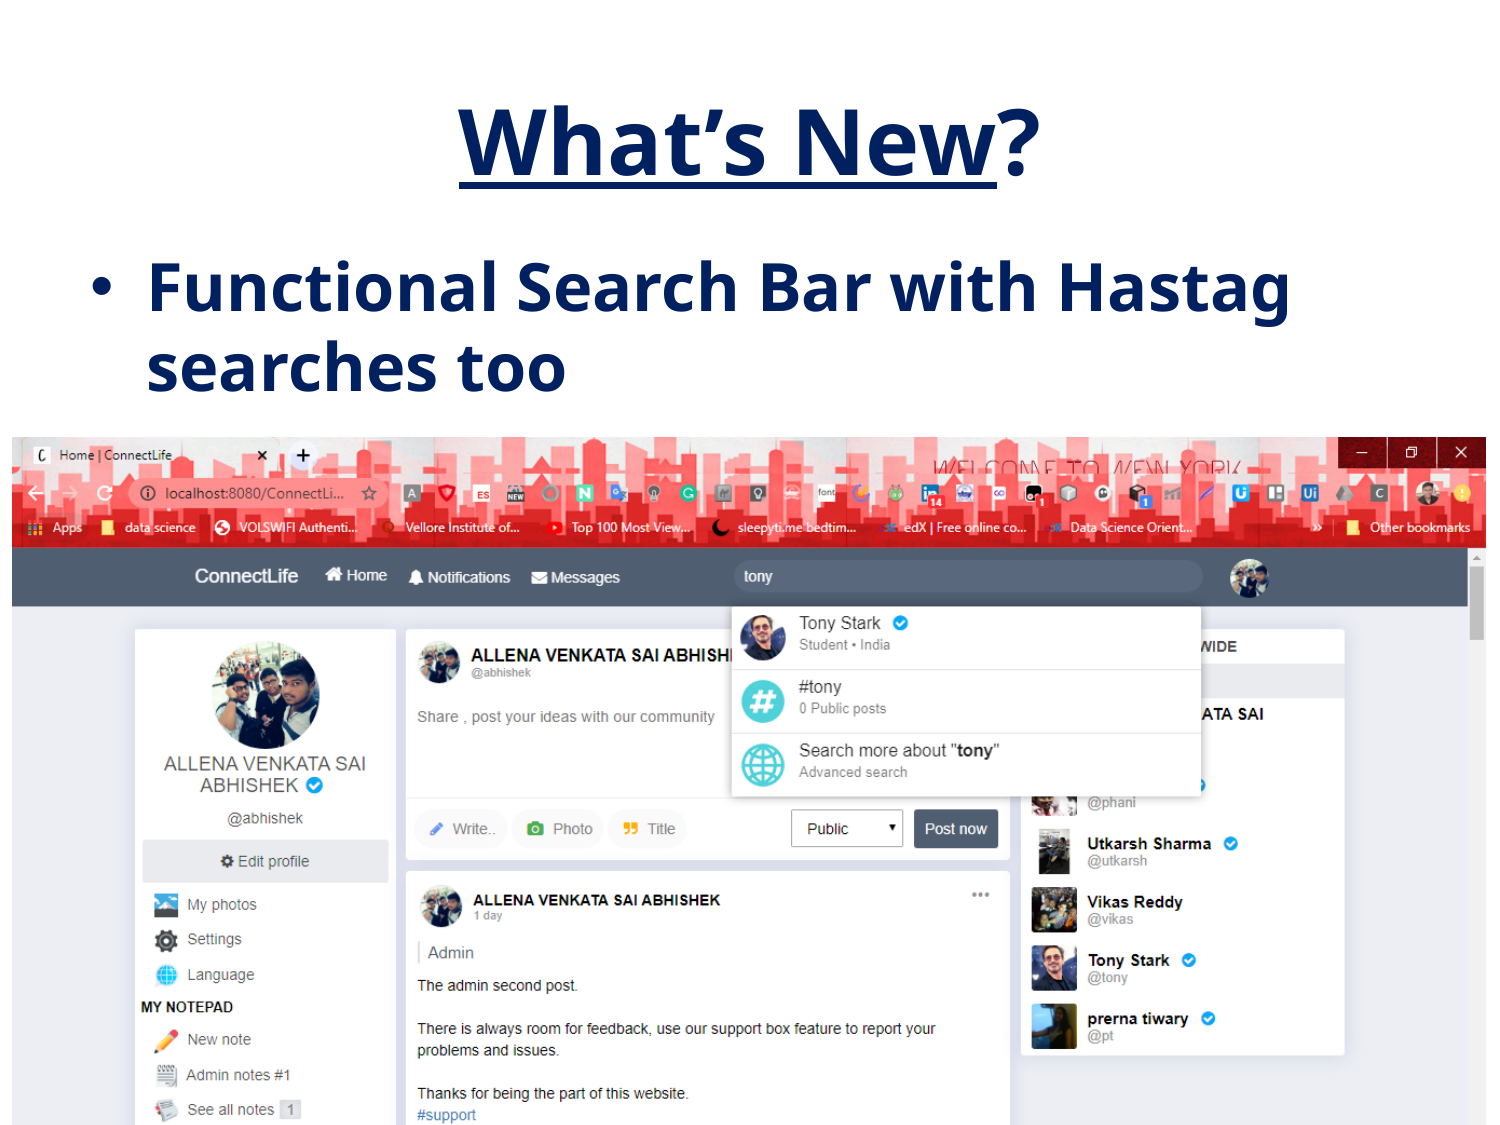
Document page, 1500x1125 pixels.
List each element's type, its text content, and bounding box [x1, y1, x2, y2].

picture [12, 437, 1486, 1125]
title What’s New? [75, 45, 1425, 233]
list Functional Search Bar with Hastag searches too [75, 237, 1363, 425]
